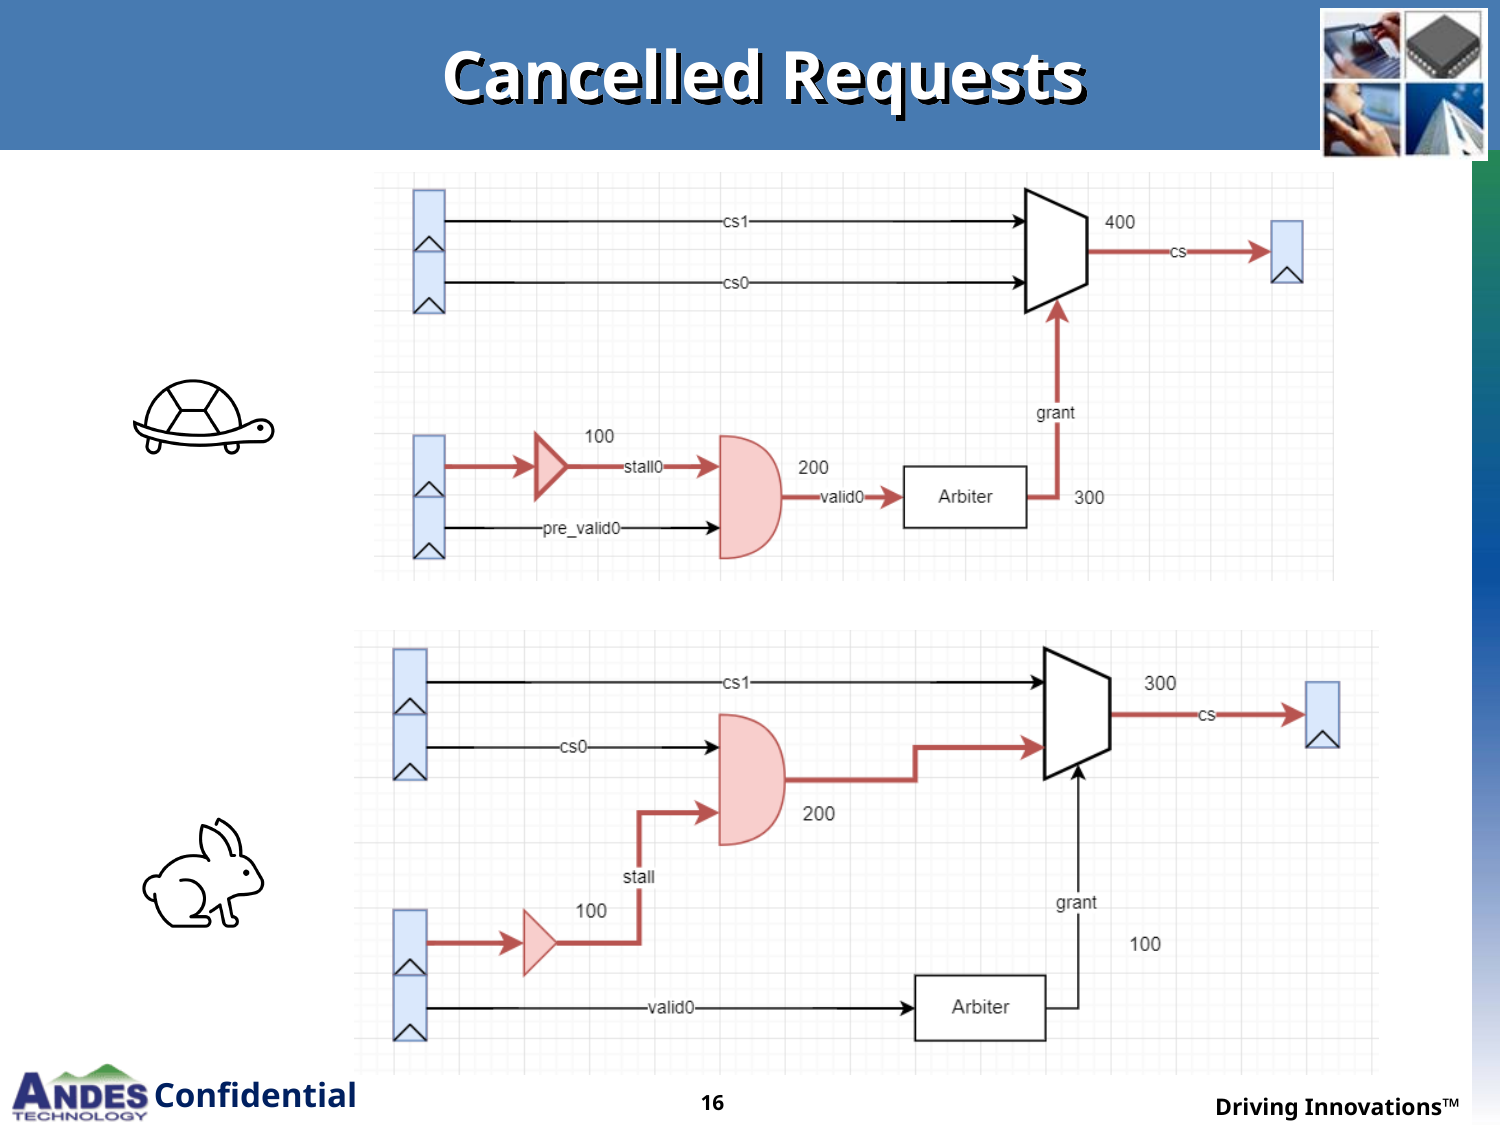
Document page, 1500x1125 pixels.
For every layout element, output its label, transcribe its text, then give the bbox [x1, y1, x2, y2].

picture [127, 339, 279, 491]
picture [0, 1063, 163, 1123]
title Cancelled Requests [52, 23, 1474, 124]
picture [1320, 8, 1500, 1125]
picture [374, 172, 1334, 582]
picture [354, 629, 1379, 1075]
picture [127, 797, 279, 948]
